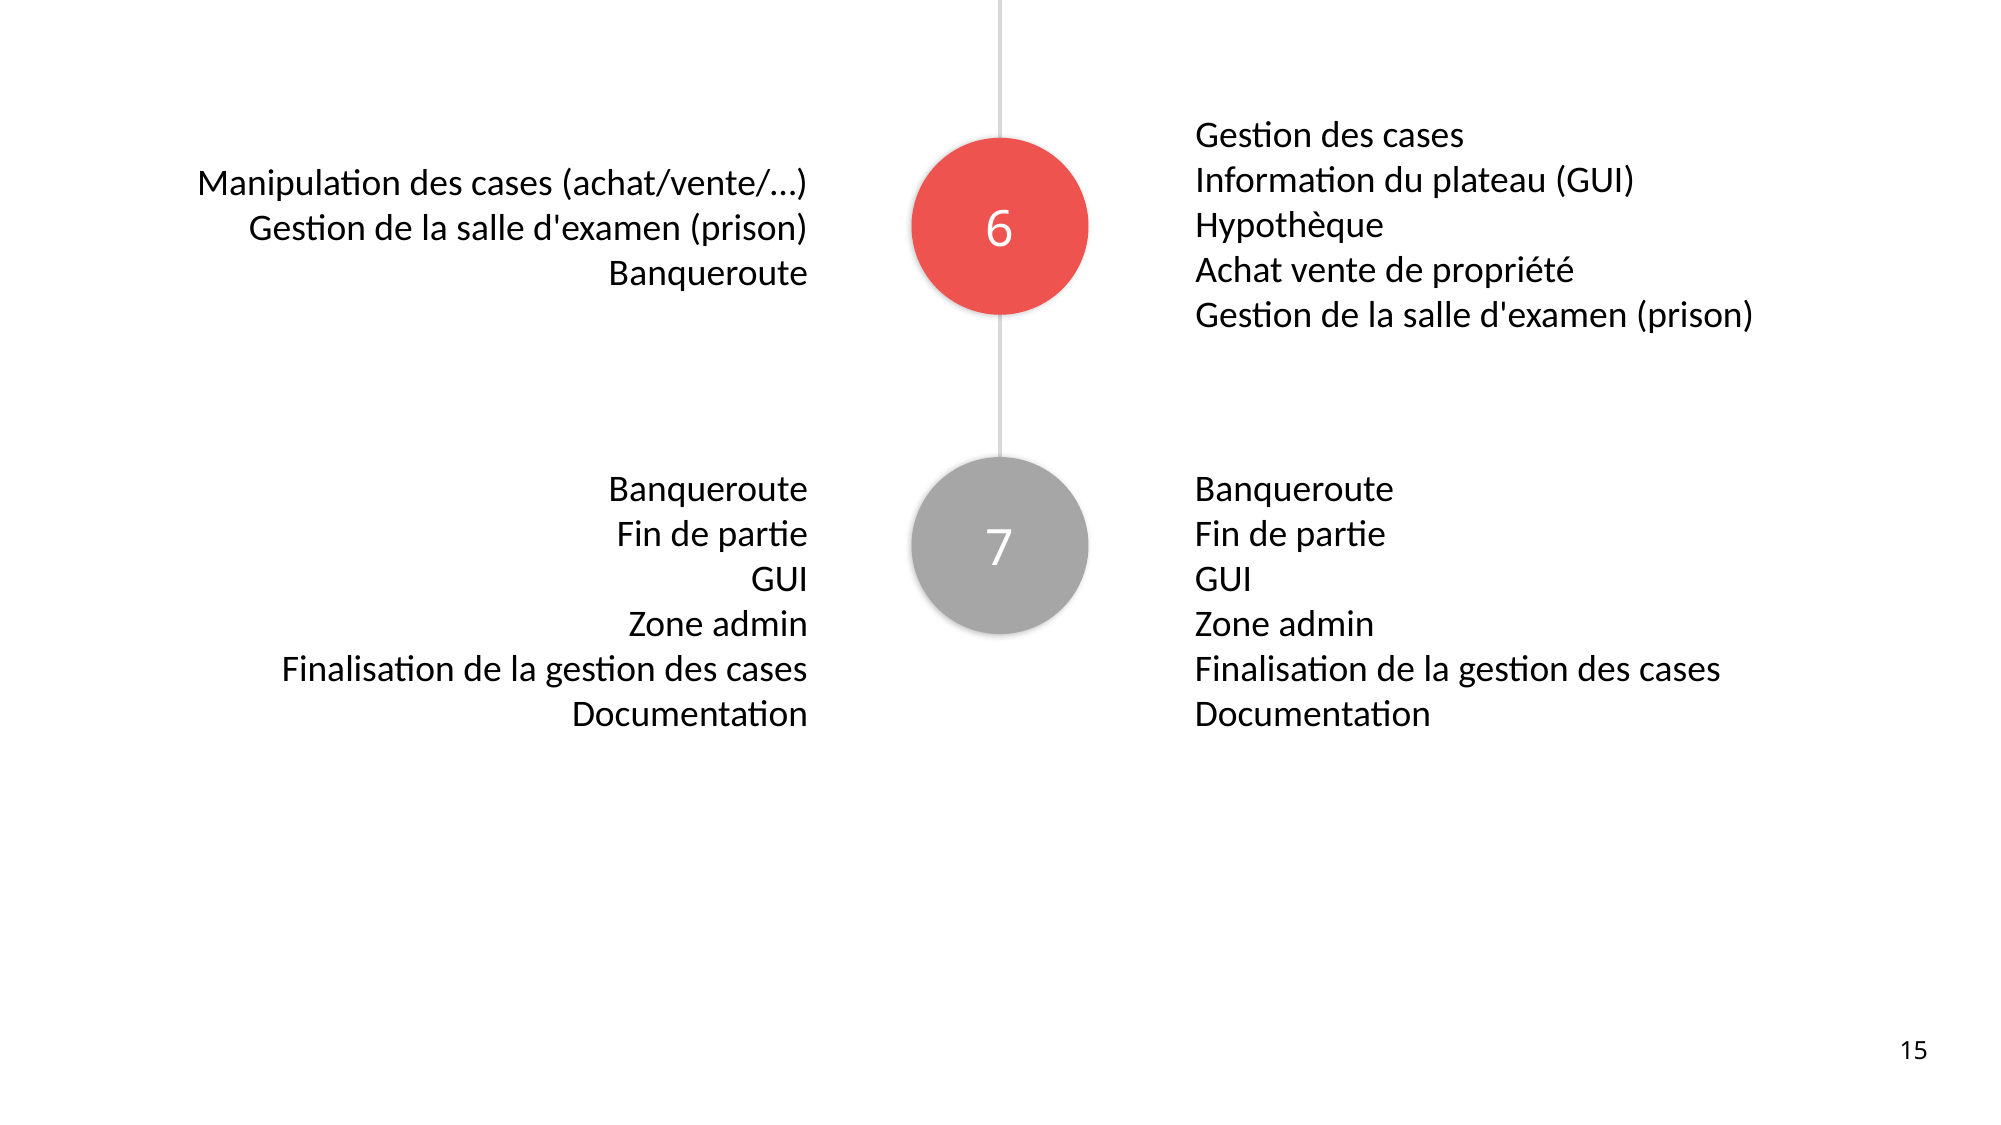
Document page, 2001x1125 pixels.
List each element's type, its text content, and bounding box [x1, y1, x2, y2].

slide_number 15 [1876, 1021, 1943, 1082]
text_box Banqueroute Fin de partie GUI Zone admin Finalisation de la gestion des cases Documentation [1180, 457, 1737, 787]
text_box Gestion des cases Information du plateau (GUI) Hypothèque Achat vente de propriété Gestion de la salle d'examen (prison) [1180, 102, 1770, 343]
text_box Banqueroute Fin de partie GUI Zone admin Finalisation de la gestion des cases Documentation [86, 457, 823, 787]
text_box 6 [1001, 137, 1090, 316]
text_box Manipulation des cases (achat/vente/…) Gestion de la salle d'examen (prison) Banqueroute [86, 150, 823, 301]
text_box 6 [910, 137, 999, 316]
text_box 7 [910, 456, 1090, 635]
